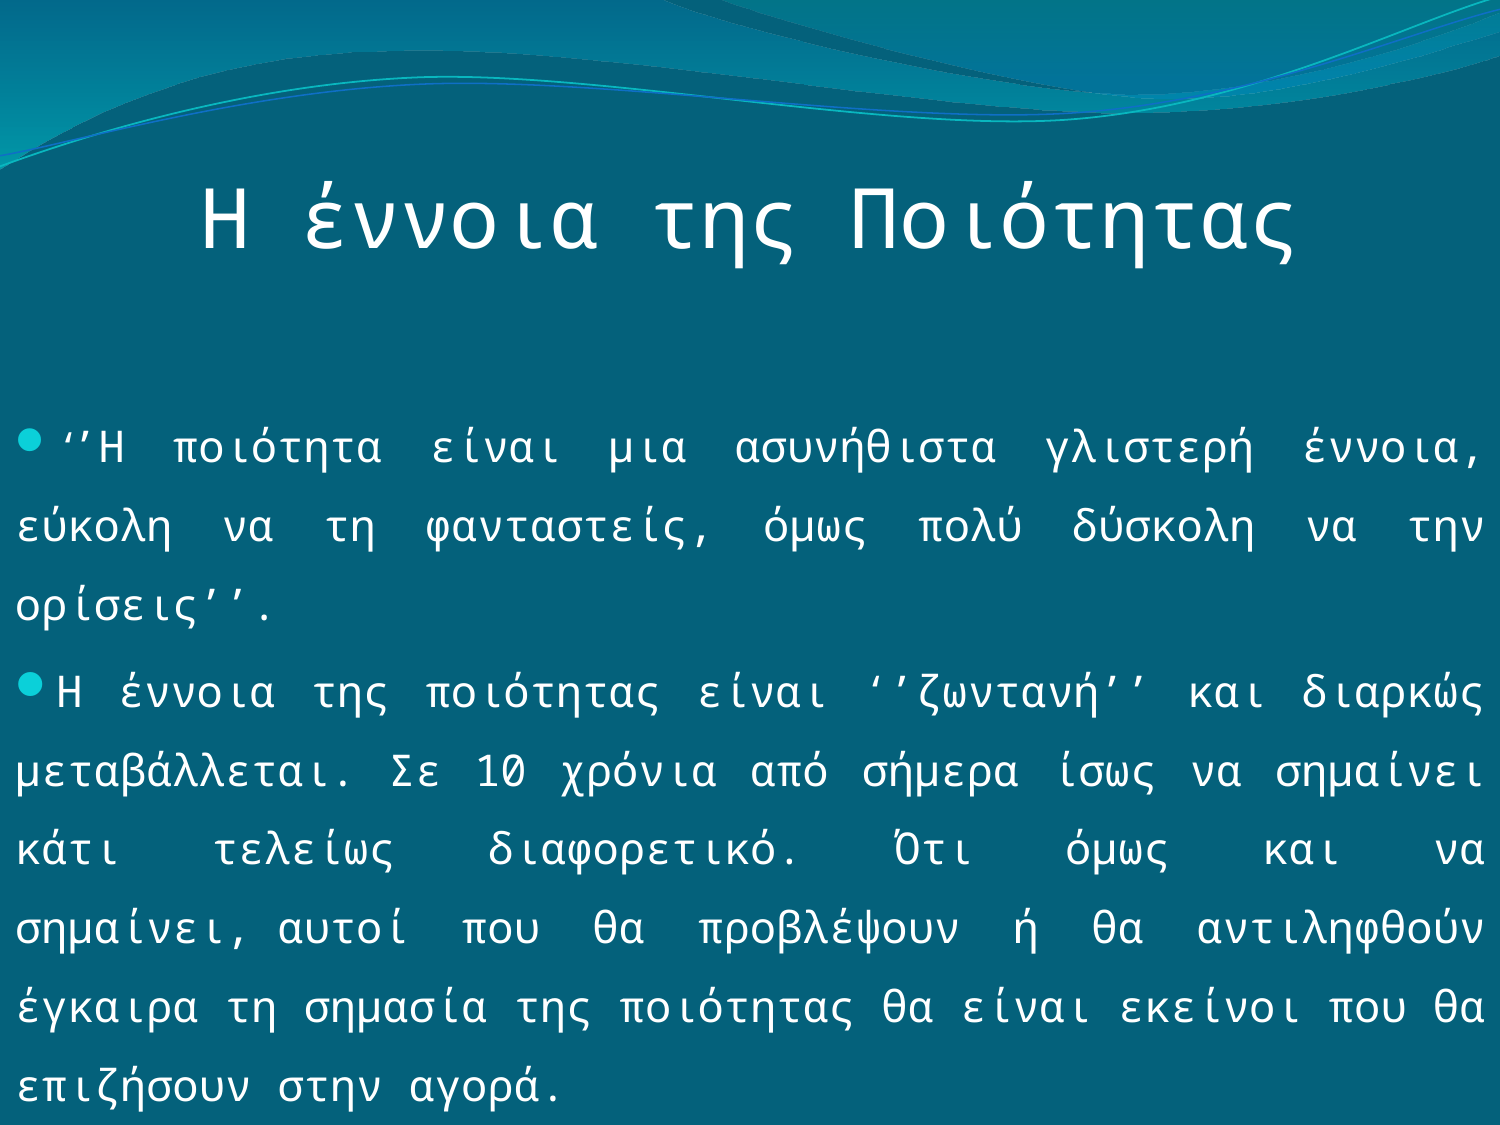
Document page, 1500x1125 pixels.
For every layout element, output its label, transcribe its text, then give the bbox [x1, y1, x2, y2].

list ‘’Η ποιότητα είναι μια ασυνήθιστα γλιστερή έννοια, εύκολη να τη φανταστείς, όμως πολύ δύσκολη να την ορίσεις’’. Η έννοια της ποιότητας είναι ‘’ζωντανή’’ και διαρκώς μεταβάλλεται. Σε 10 χρόνια από σήμερα ίσως να σημαίνει κάτι τελείως διαφορετικό. Ότι όμως και να σημαίνει, αυτοί που θα προβλέψουν ή θα αντιληφθούν έγκαιρα τη σημασία της ποιότητας θα είναι εκείνοι που θα επιζήσουν στην αγορά. [0, 385, 113, 1125]
title Η έννοια της Ποιότητας [75, 78, 1425, 266]
text_box [113, 287, 1500, 1125]
